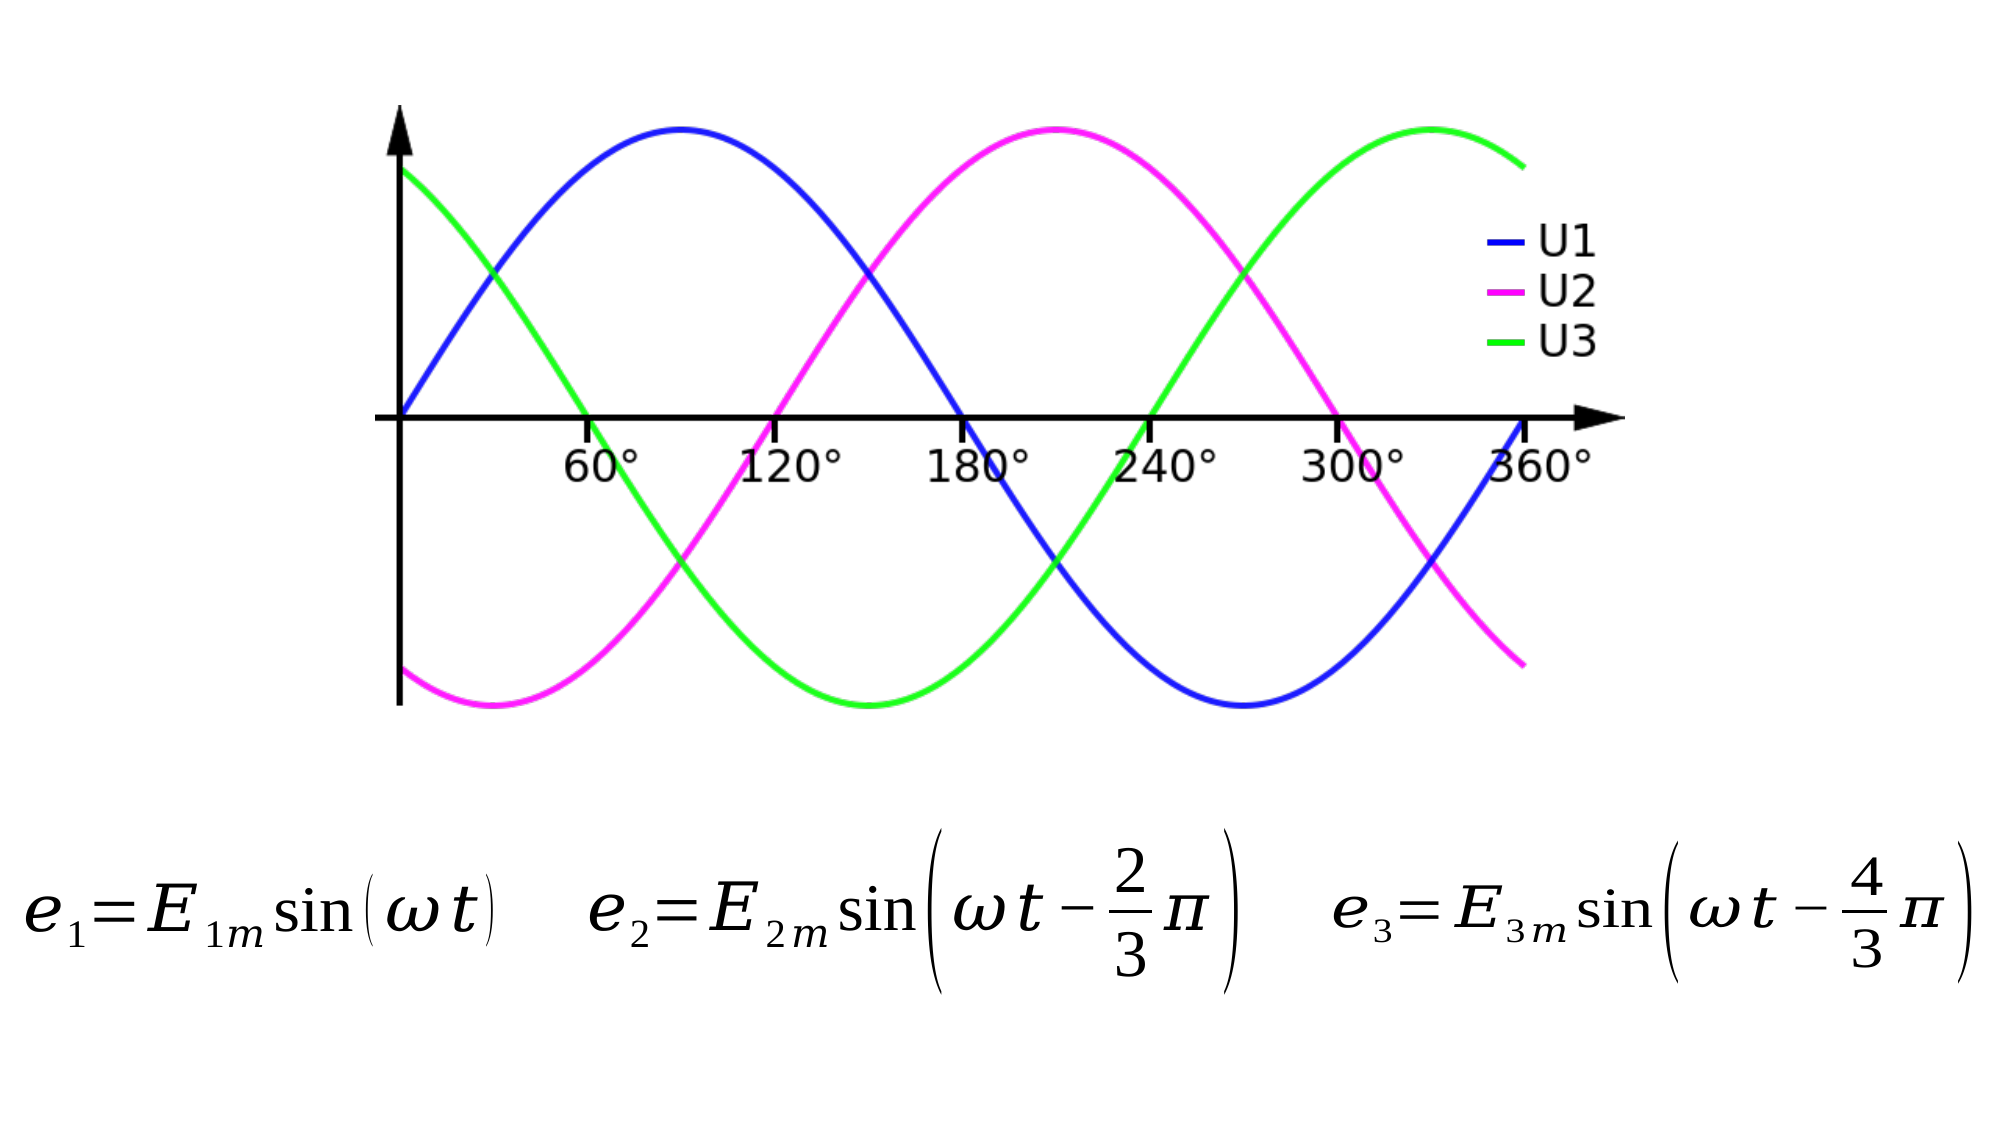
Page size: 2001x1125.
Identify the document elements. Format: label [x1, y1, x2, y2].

picture [374, 105, 1625, 731]
